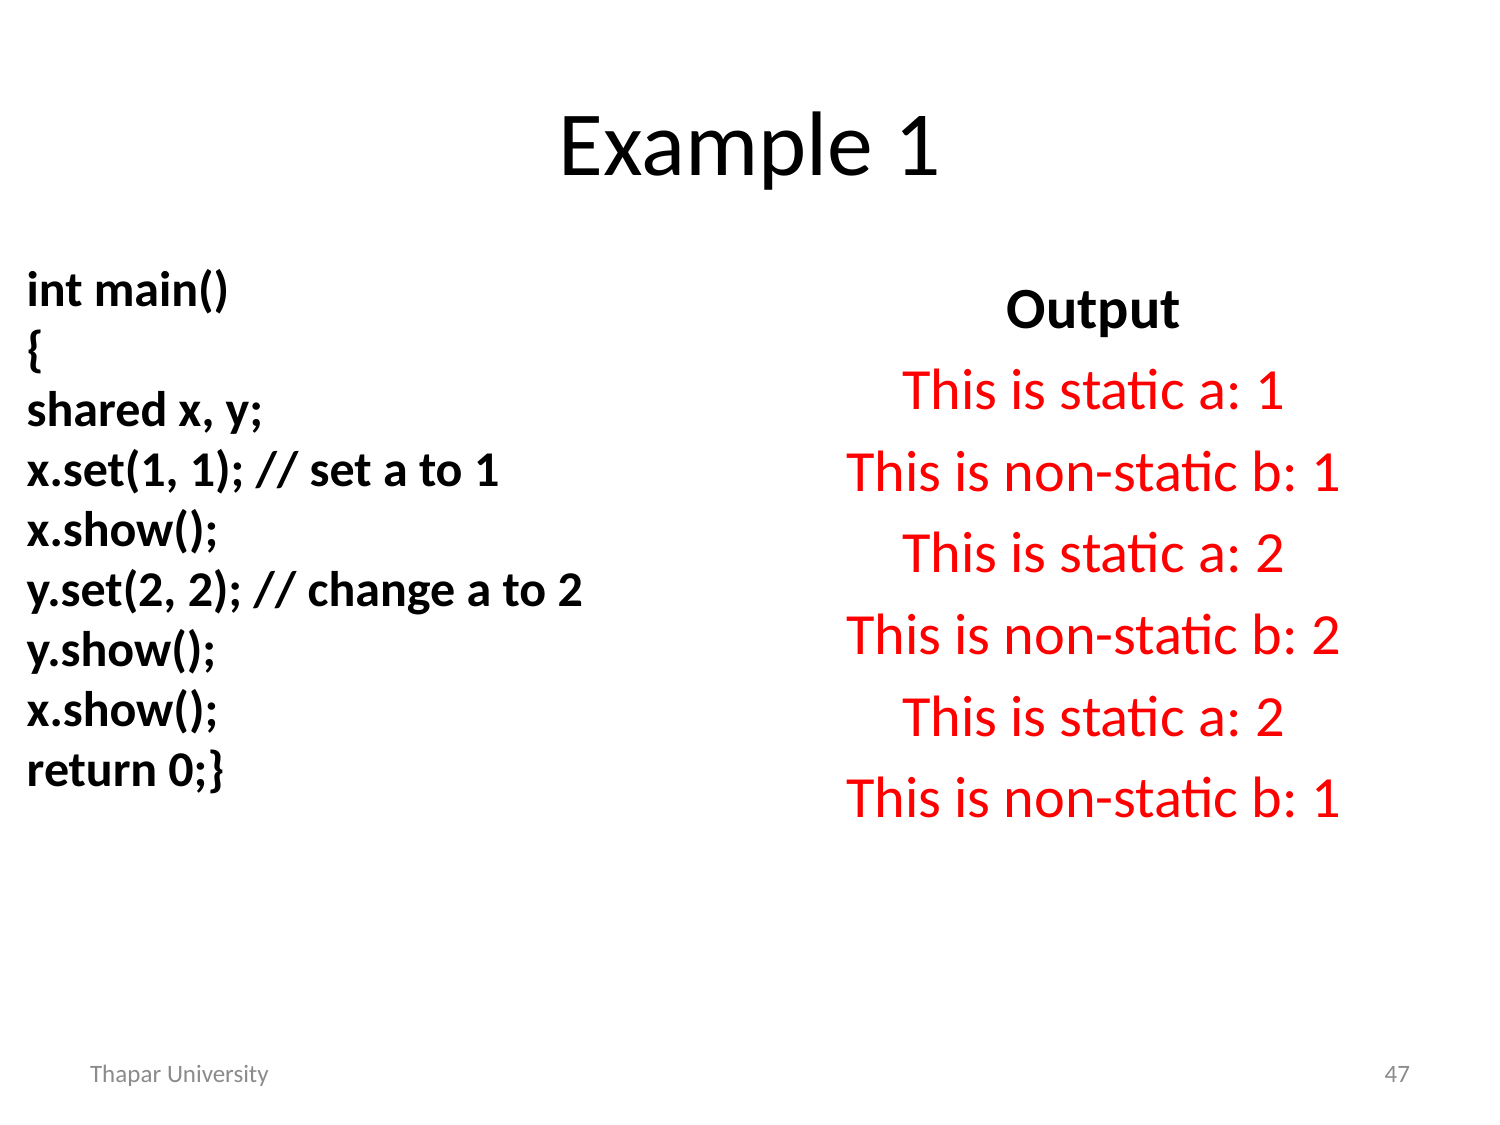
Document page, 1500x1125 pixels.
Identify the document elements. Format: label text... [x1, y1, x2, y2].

list Output This is static a: 1 This is non-static b: 1 This is static a: 2 This is non-static b: 2 This is static a: 2 This is non-static b: 1 [762, 262, 1425, 1005]
text_box int main() { shared x, y; x.set(1, 1); // set a to 1 x.show(); y.set(2, 2); // change a to 2 y.show(); x.show(); return 0;} [11, 248, 1376, 864]
slide_number 47 [1074, 1042, 1425, 1103]
slide_number Thapar University [75, 1042, 425, 1103]
title Example 1 [75, 45, 1425, 233]
